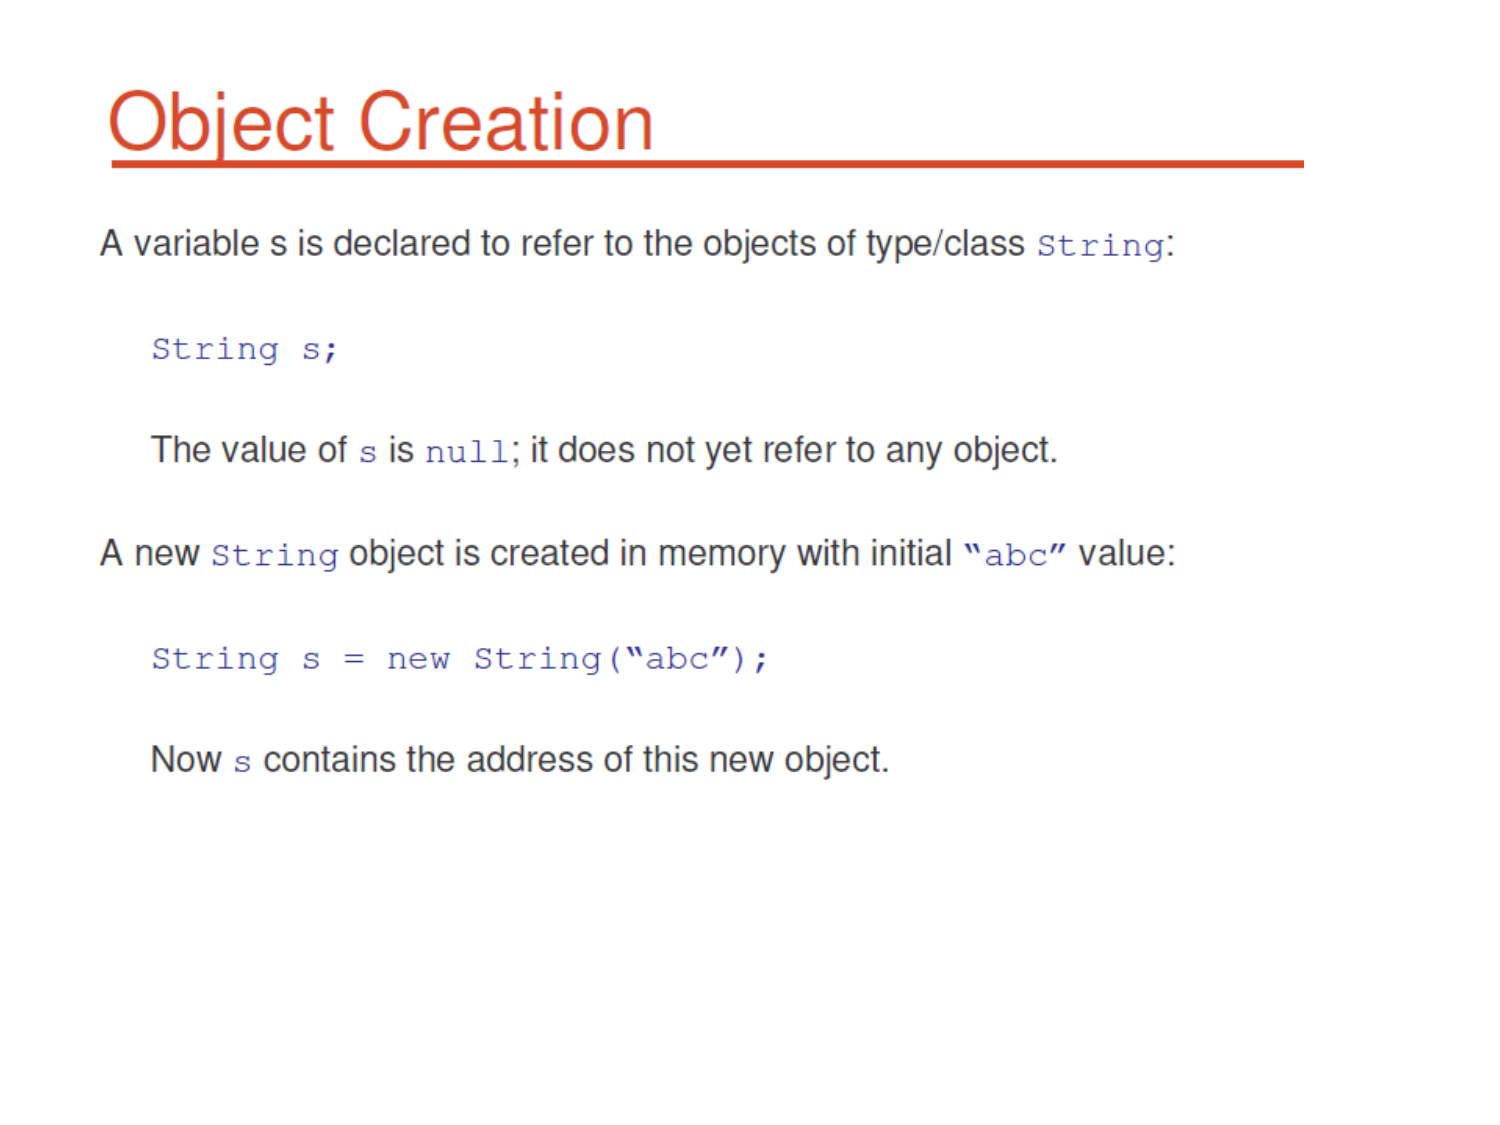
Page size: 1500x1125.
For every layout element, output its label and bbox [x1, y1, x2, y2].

picture [62, 87, 1304, 830]
